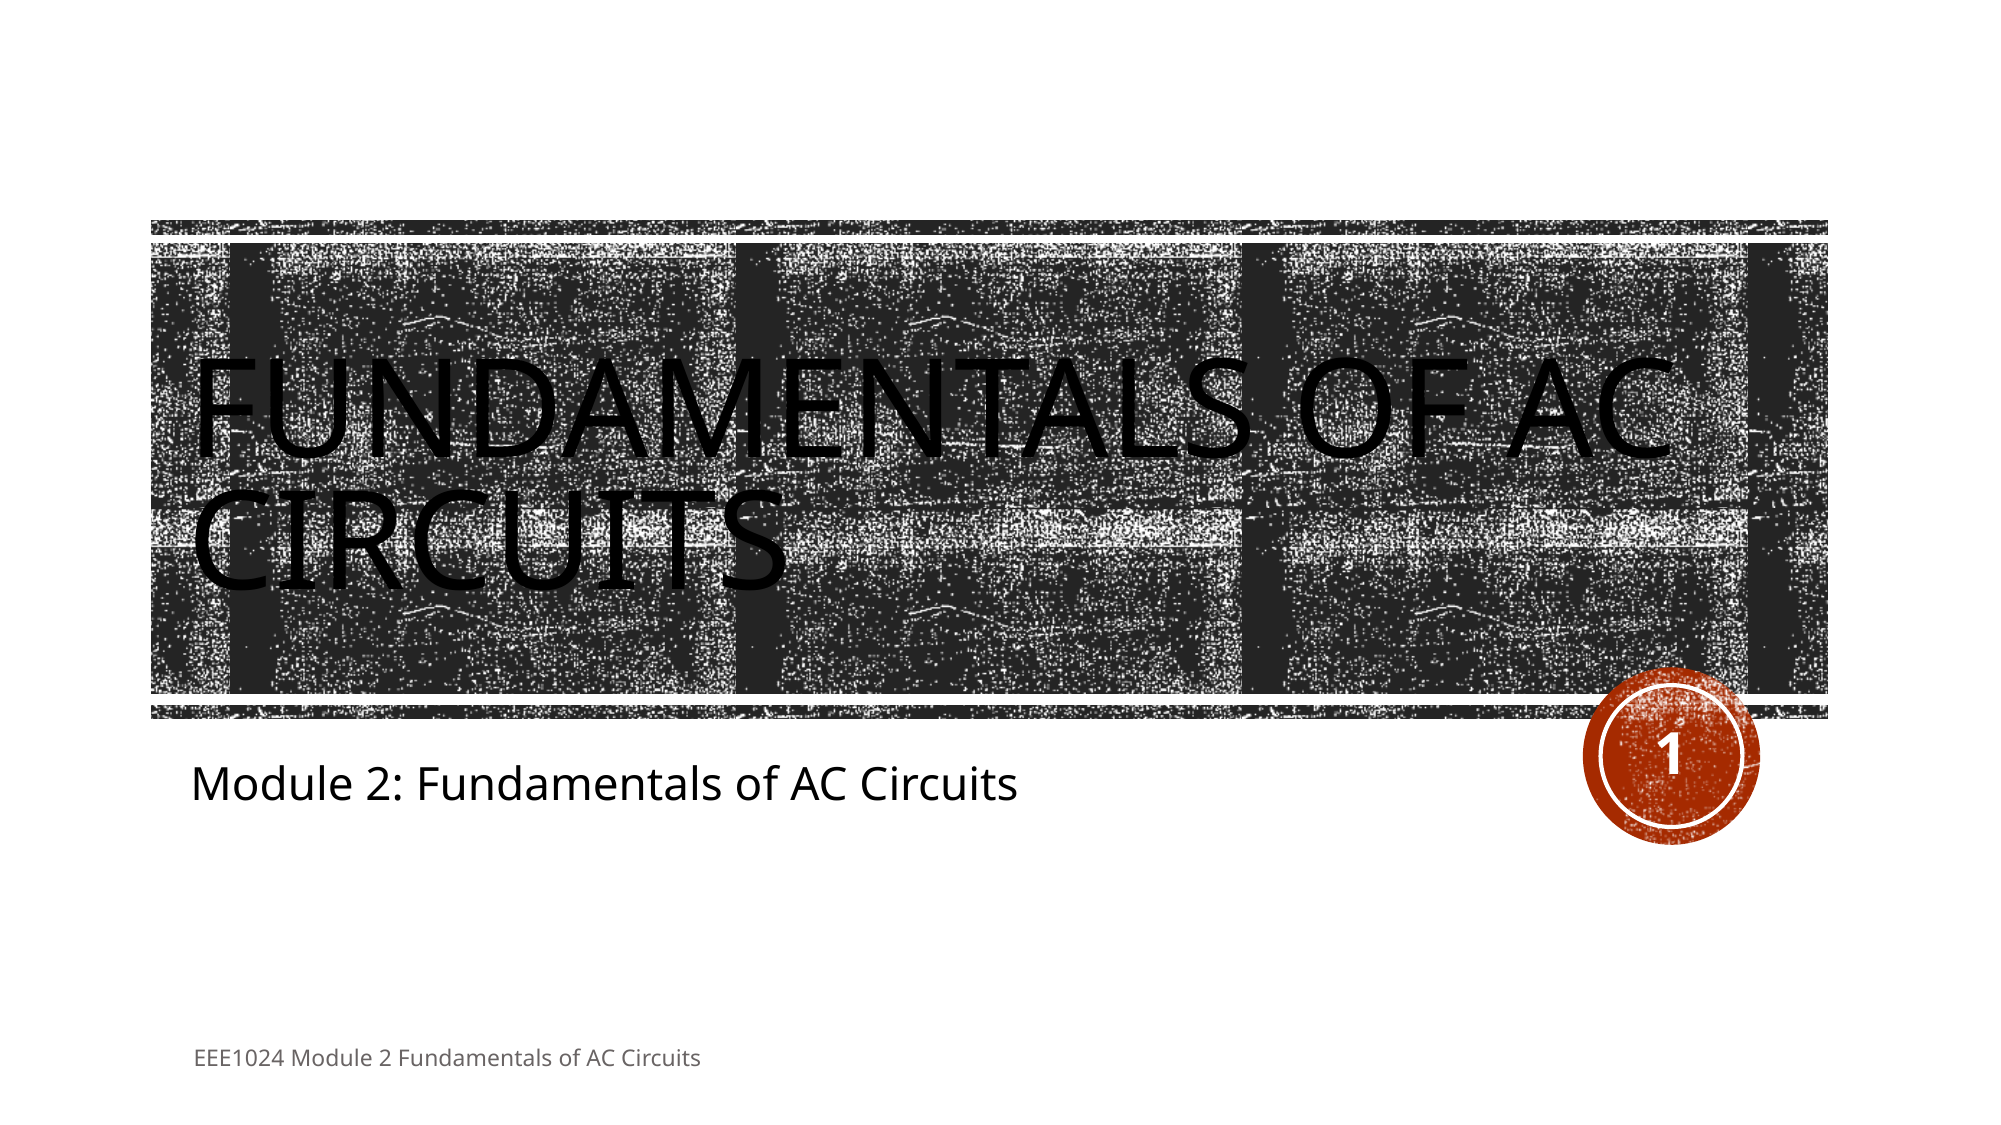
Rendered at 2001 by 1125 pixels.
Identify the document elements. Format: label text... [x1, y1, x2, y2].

footer EEE1024 Module 2 Fundamentals of AC Circuits [178, 1028, 1217, 1089]
slide_number 1 [1573, 703, 1770, 809]
title Fundamentals of AC Circuits [172, 234, 1808, 733]
subtitle Module 2: Fundamentals of AC Circuits [175, 753, 1470, 896]
